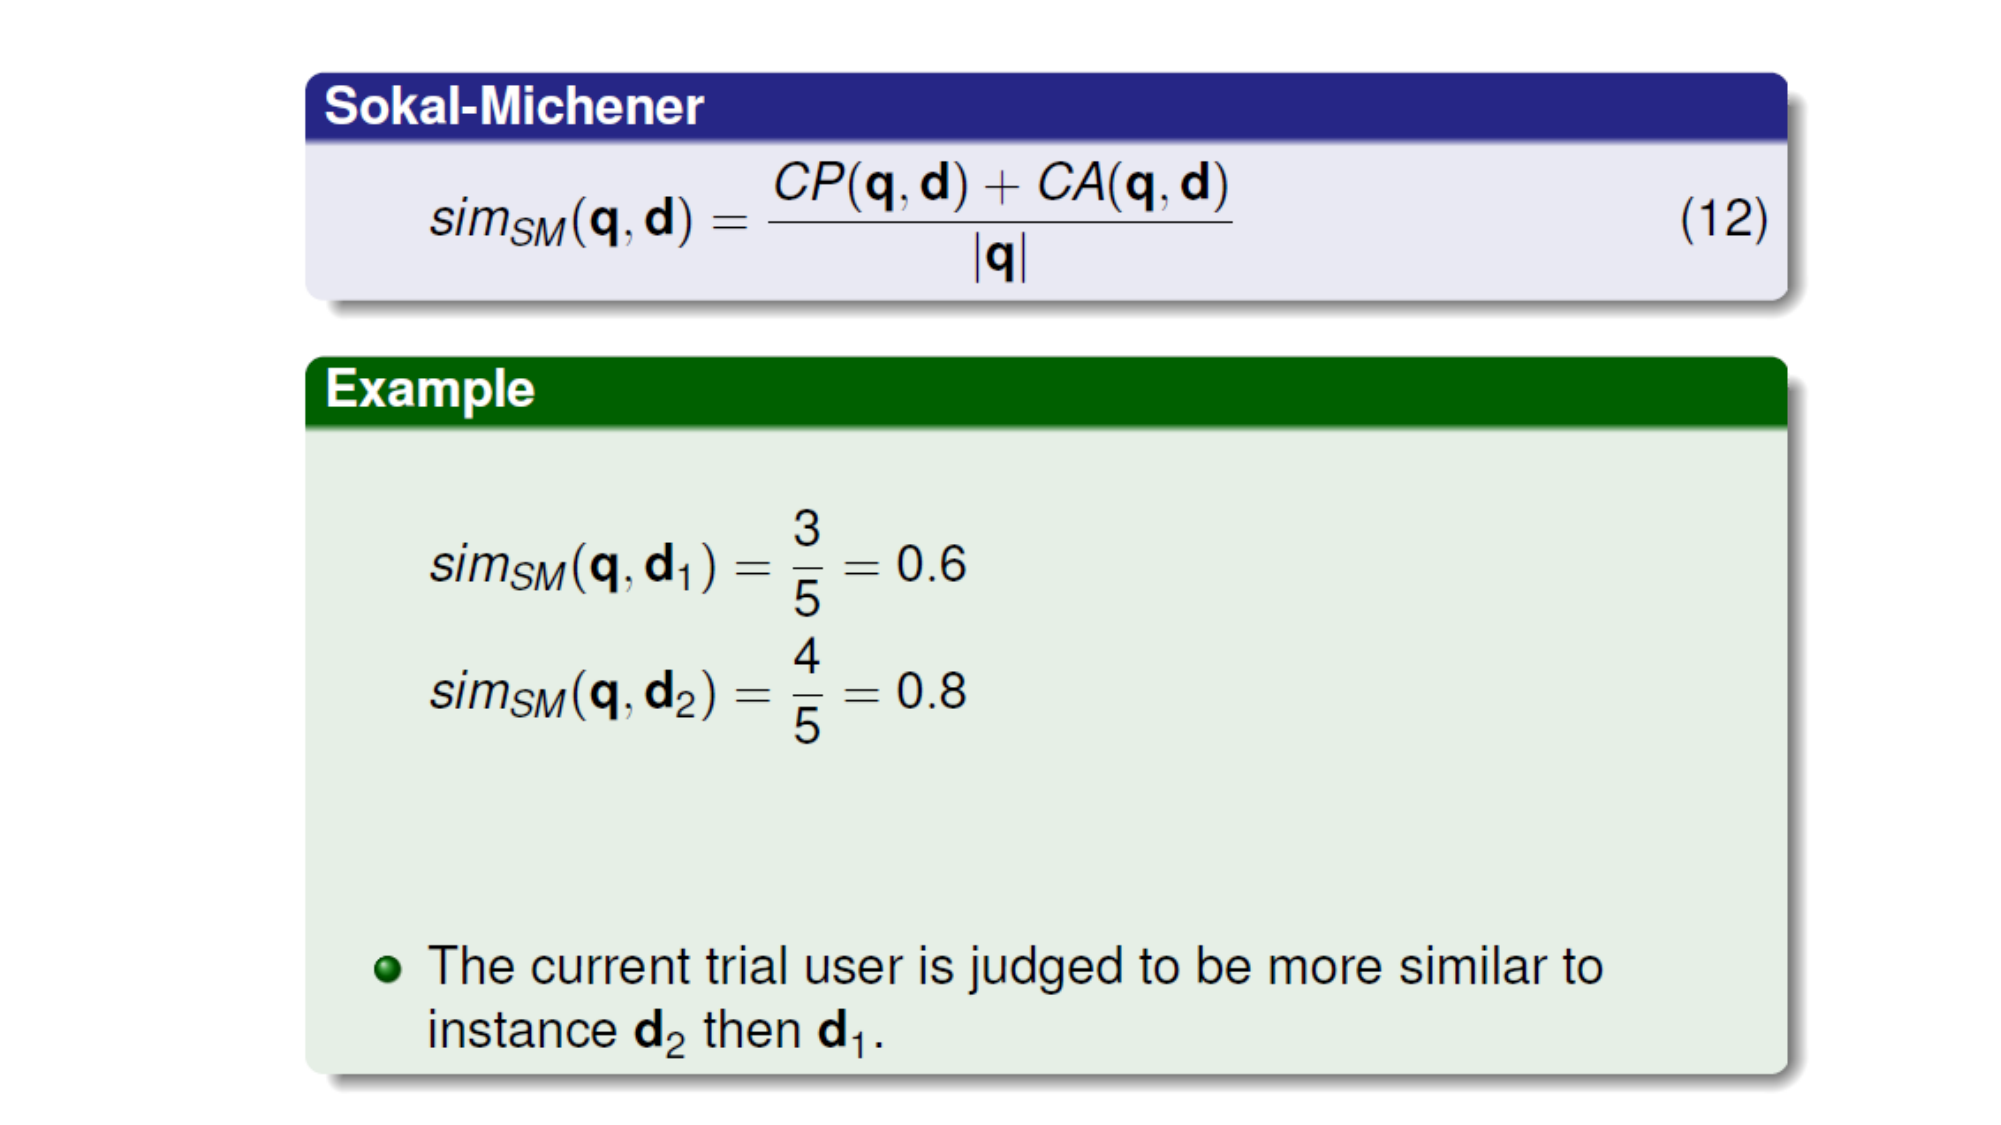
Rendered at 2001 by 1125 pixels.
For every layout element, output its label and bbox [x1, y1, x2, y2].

list [288, 61, 1824, 1106]
